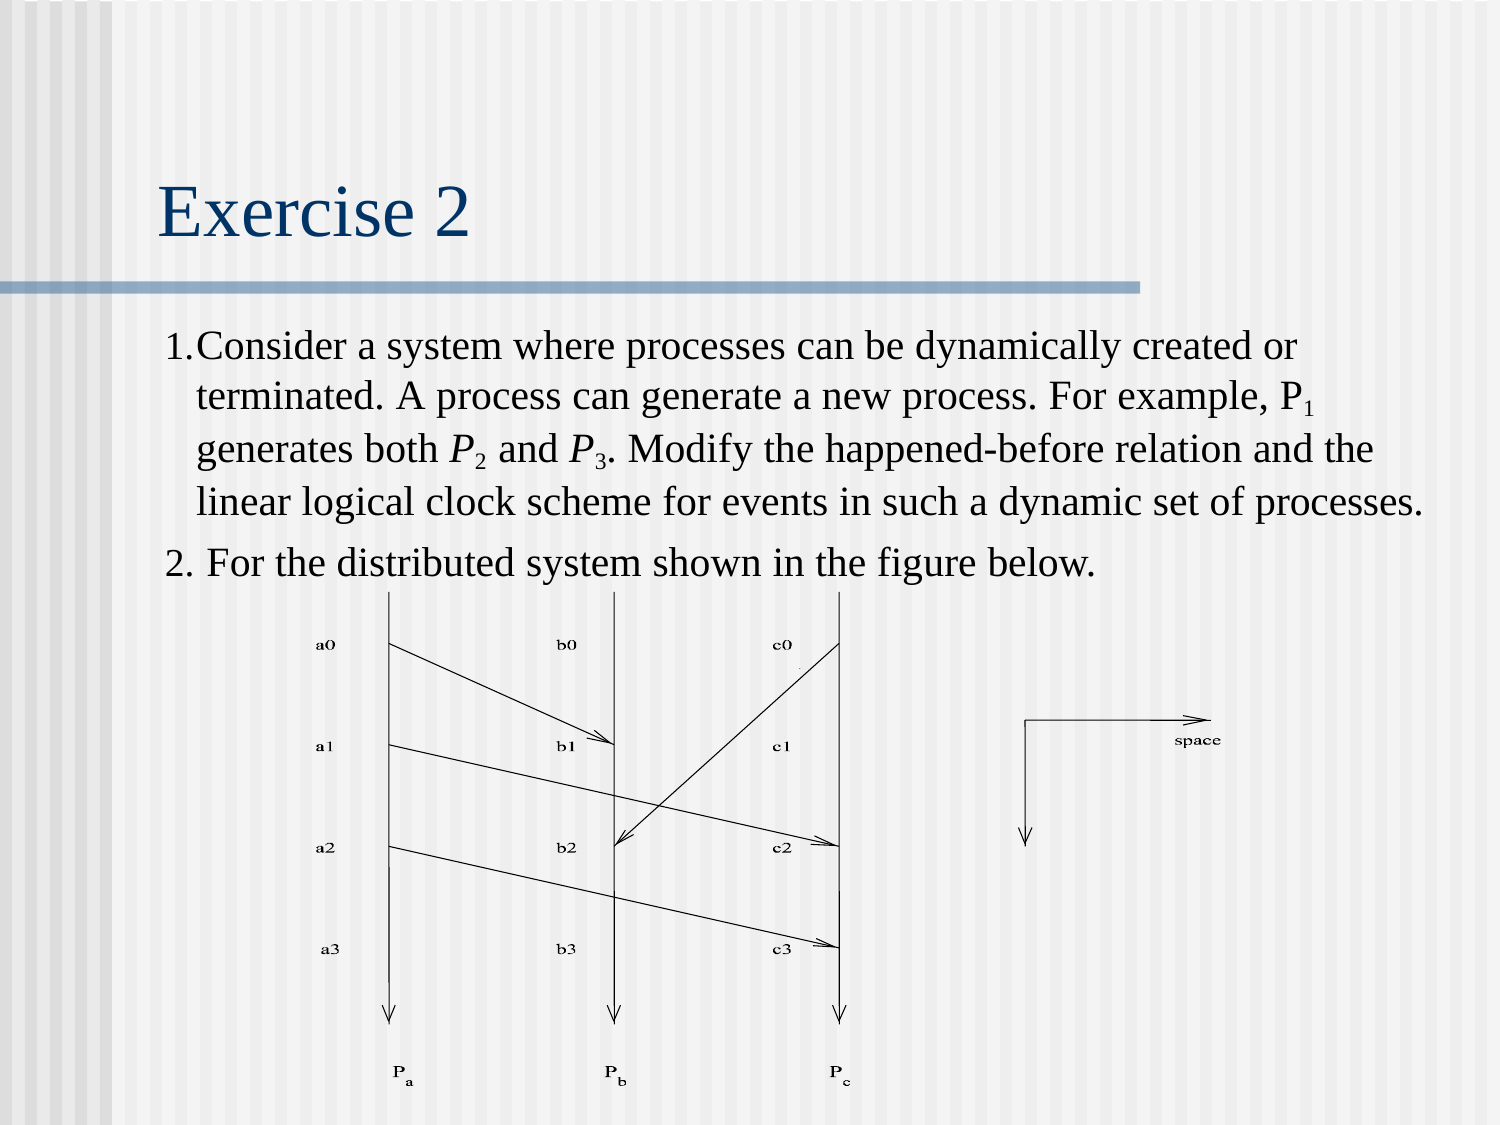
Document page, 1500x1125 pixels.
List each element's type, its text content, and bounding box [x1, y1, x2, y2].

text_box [1017, 714, 1221, 848]
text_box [378, 591, 850, 1026]
text_box [316, 640, 335, 650]
title Exercise 2 [114, 159, 1459, 350]
text_box [321, 944, 339, 955]
text_box [406, 1080, 414, 1086]
text_box Consider a system where processes can be dynamically created or terminated. A process can generate a new process. For example, P1 generates both P2 and P3. Modify the happened-before relation and the linear logical clock scheme for events in such a dynamic set of processes. For the distributed system shown in the figure below. [154, 315, 1451, 585]
text_box [617, 1077, 626, 1086]
text_box [316, 842, 335, 853]
text_box [604, 1066, 617, 1078]
text_box [392, 1066, 405, 1078]
text_box [316, 744, 325, 752]
text_box [829, 1066, 842, 1078]
